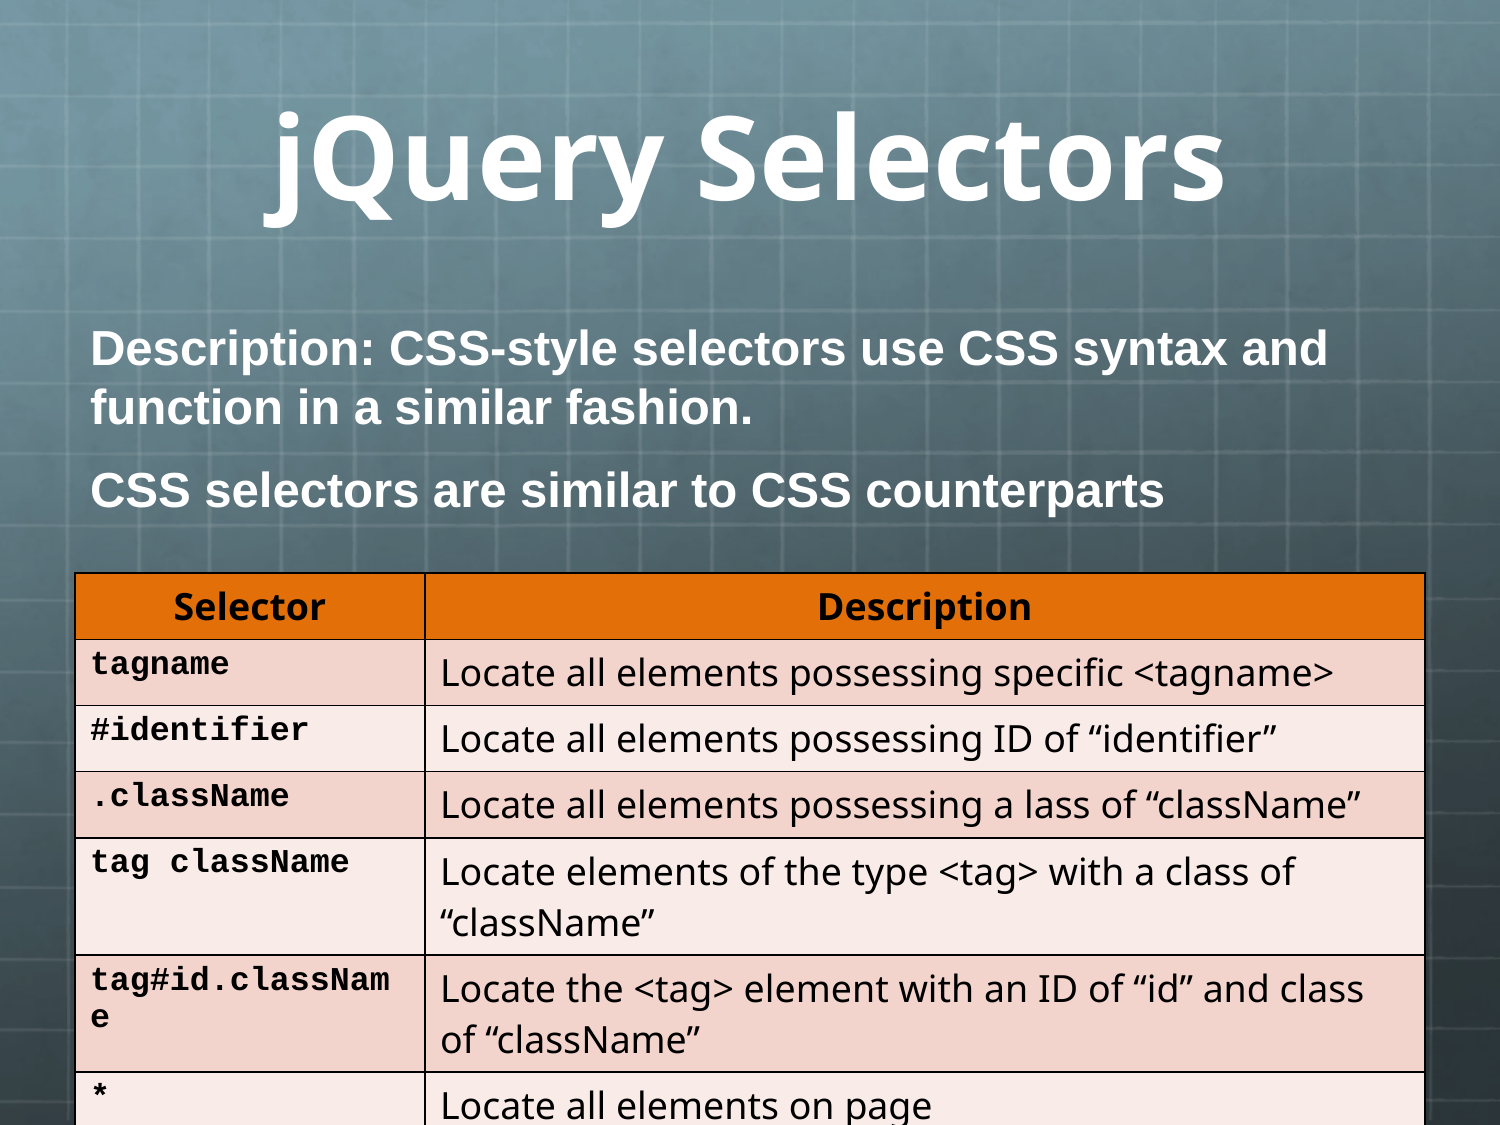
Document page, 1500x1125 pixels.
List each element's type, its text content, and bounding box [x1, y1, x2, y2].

table_cell Locate all elements possessing a lass of “className” [426, 772, 1424, 837]
table_cell Locate all elements possessing ID of “identifier” [426, 706, 1424, 771]
table_cell Locate all elements on page [426, 1073, 1424, 1125]
table_header Description [426, 574, 1424, 639]
table_cell tag className [76, 839, 424, 954]
table_cell Locate elements of the type <tag> with a class of “className” [426, 839, 1424, 954]
picture [0, 0, 1500, 1125]
table_cell #identifier [76, 706, 424, 771]
table_cell Locate all elements possessing specific <tagname> [426, 640, 1424, 705]
table_cell Locate the <tag> element with an ID of “id” and class of “className” [426, 956, 1424, 1071]
table_cell .className [76, 772, 424, 837]
table_cell * [76, 1073, 424, 1125]
list Description: CSS-style selectors use CSS syntax and function in a similar fashion. CSS selectors are similar to CSS counterparts [75, 308, 1425, 525]
table_cell tag#id.className [76, 956, 424, 1071]
table_cell tagname [76, 640, 424, 705]
title jQuery Selectors [127, 17, 1372, 289]
table_header Selector [76, 574, 424, 639]
